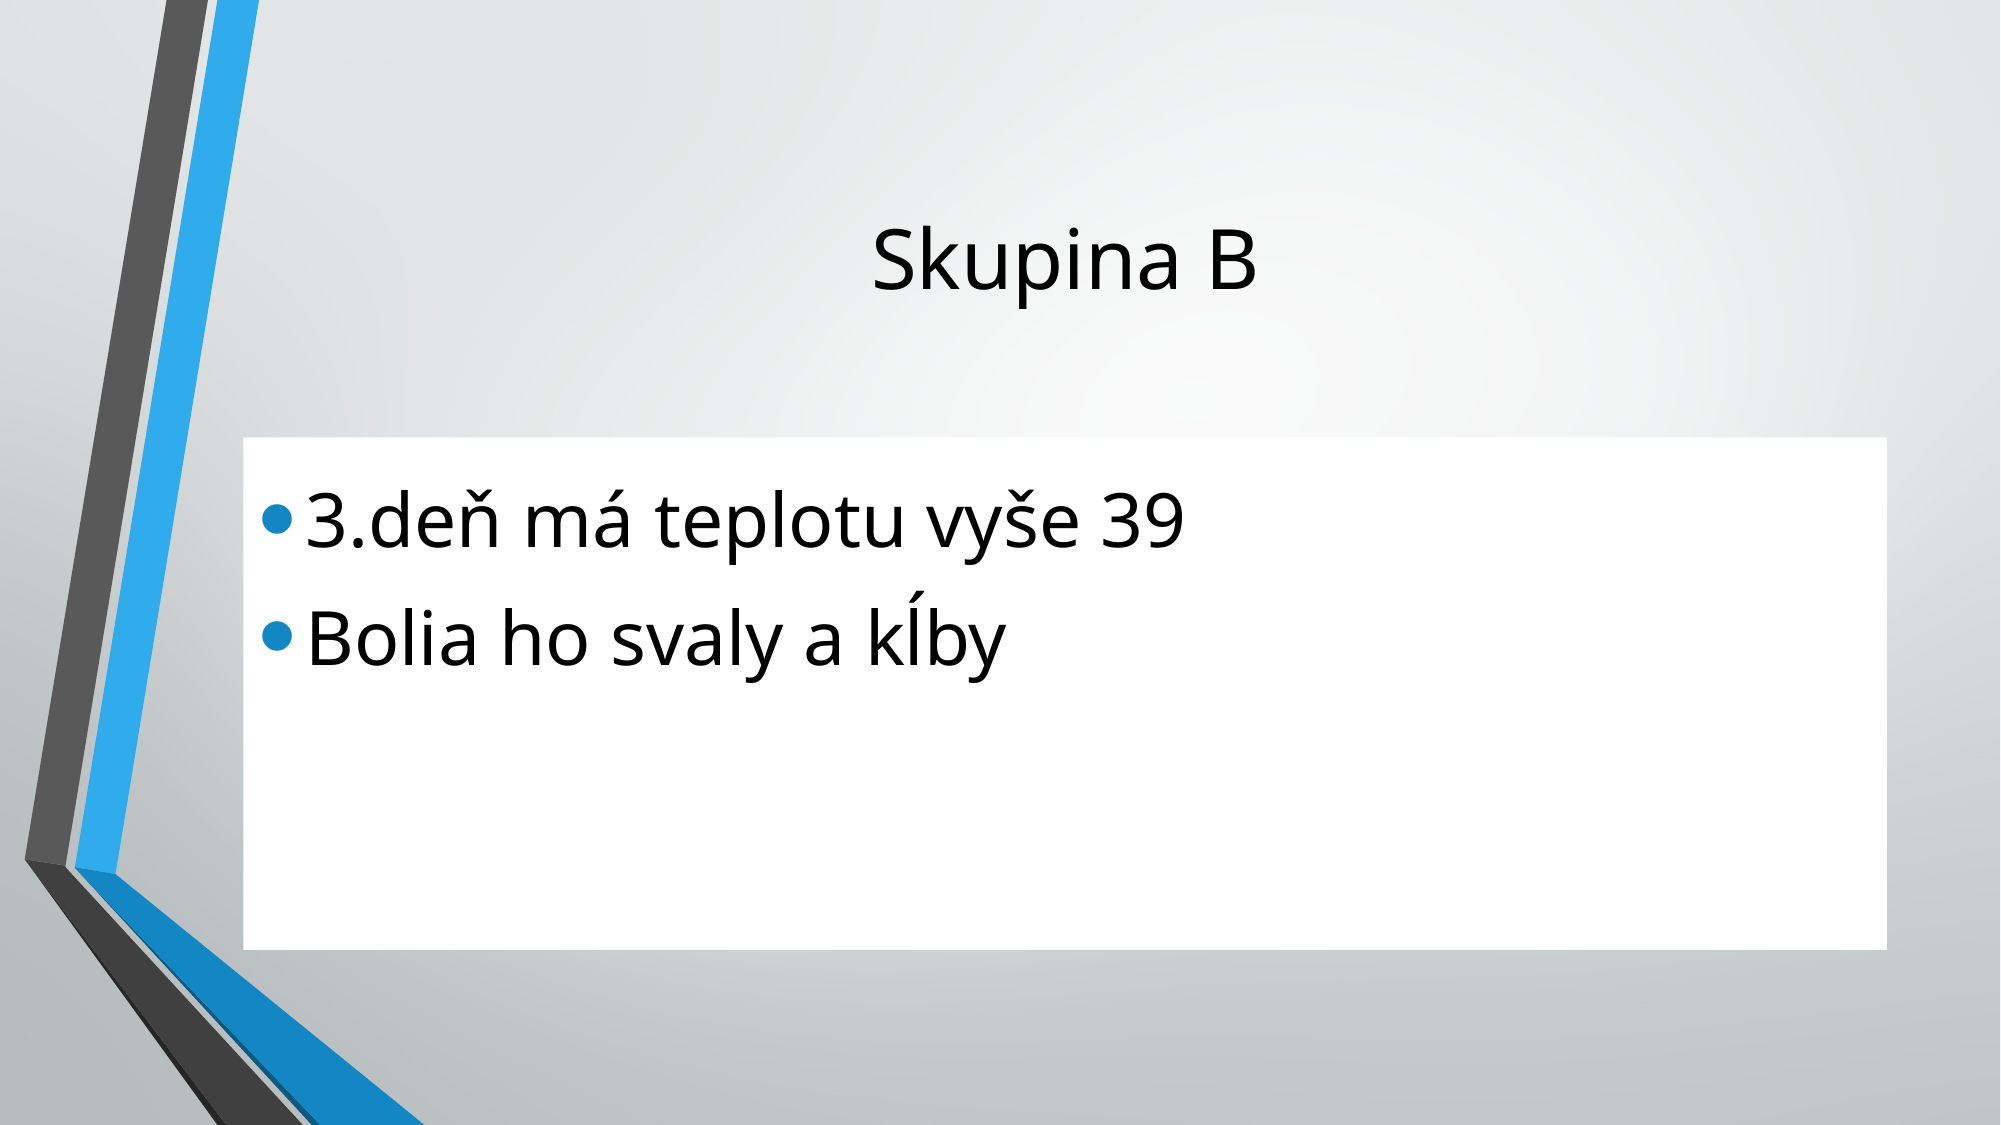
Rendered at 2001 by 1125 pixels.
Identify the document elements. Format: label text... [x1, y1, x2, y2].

list 3.deň má teplotu vyše 39 Bolia ho svaly a kĺby [243, 437, 1887, 950]
title Skupina B [243, 112, 1887, 400]
